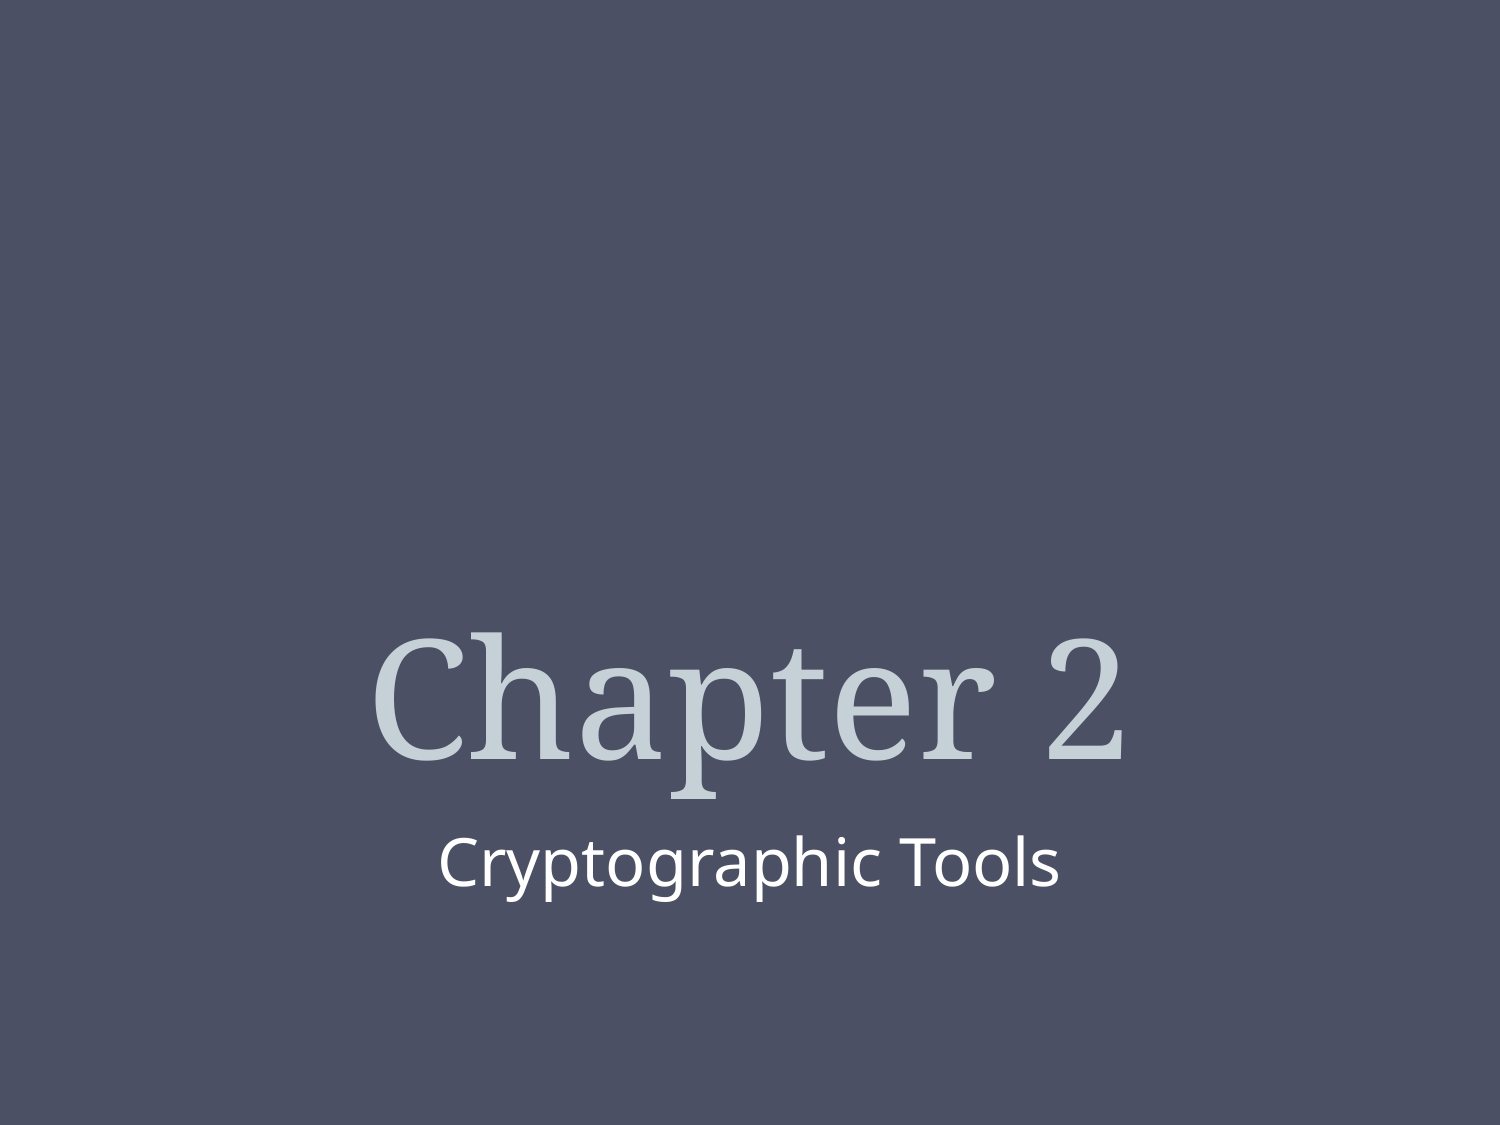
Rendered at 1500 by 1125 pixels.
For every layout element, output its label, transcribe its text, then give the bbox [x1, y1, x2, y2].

title Chapter 2 [112, 99, 1388, 800]
subtitle Cryptographic Tools [225, 812, 1275, 1013]
